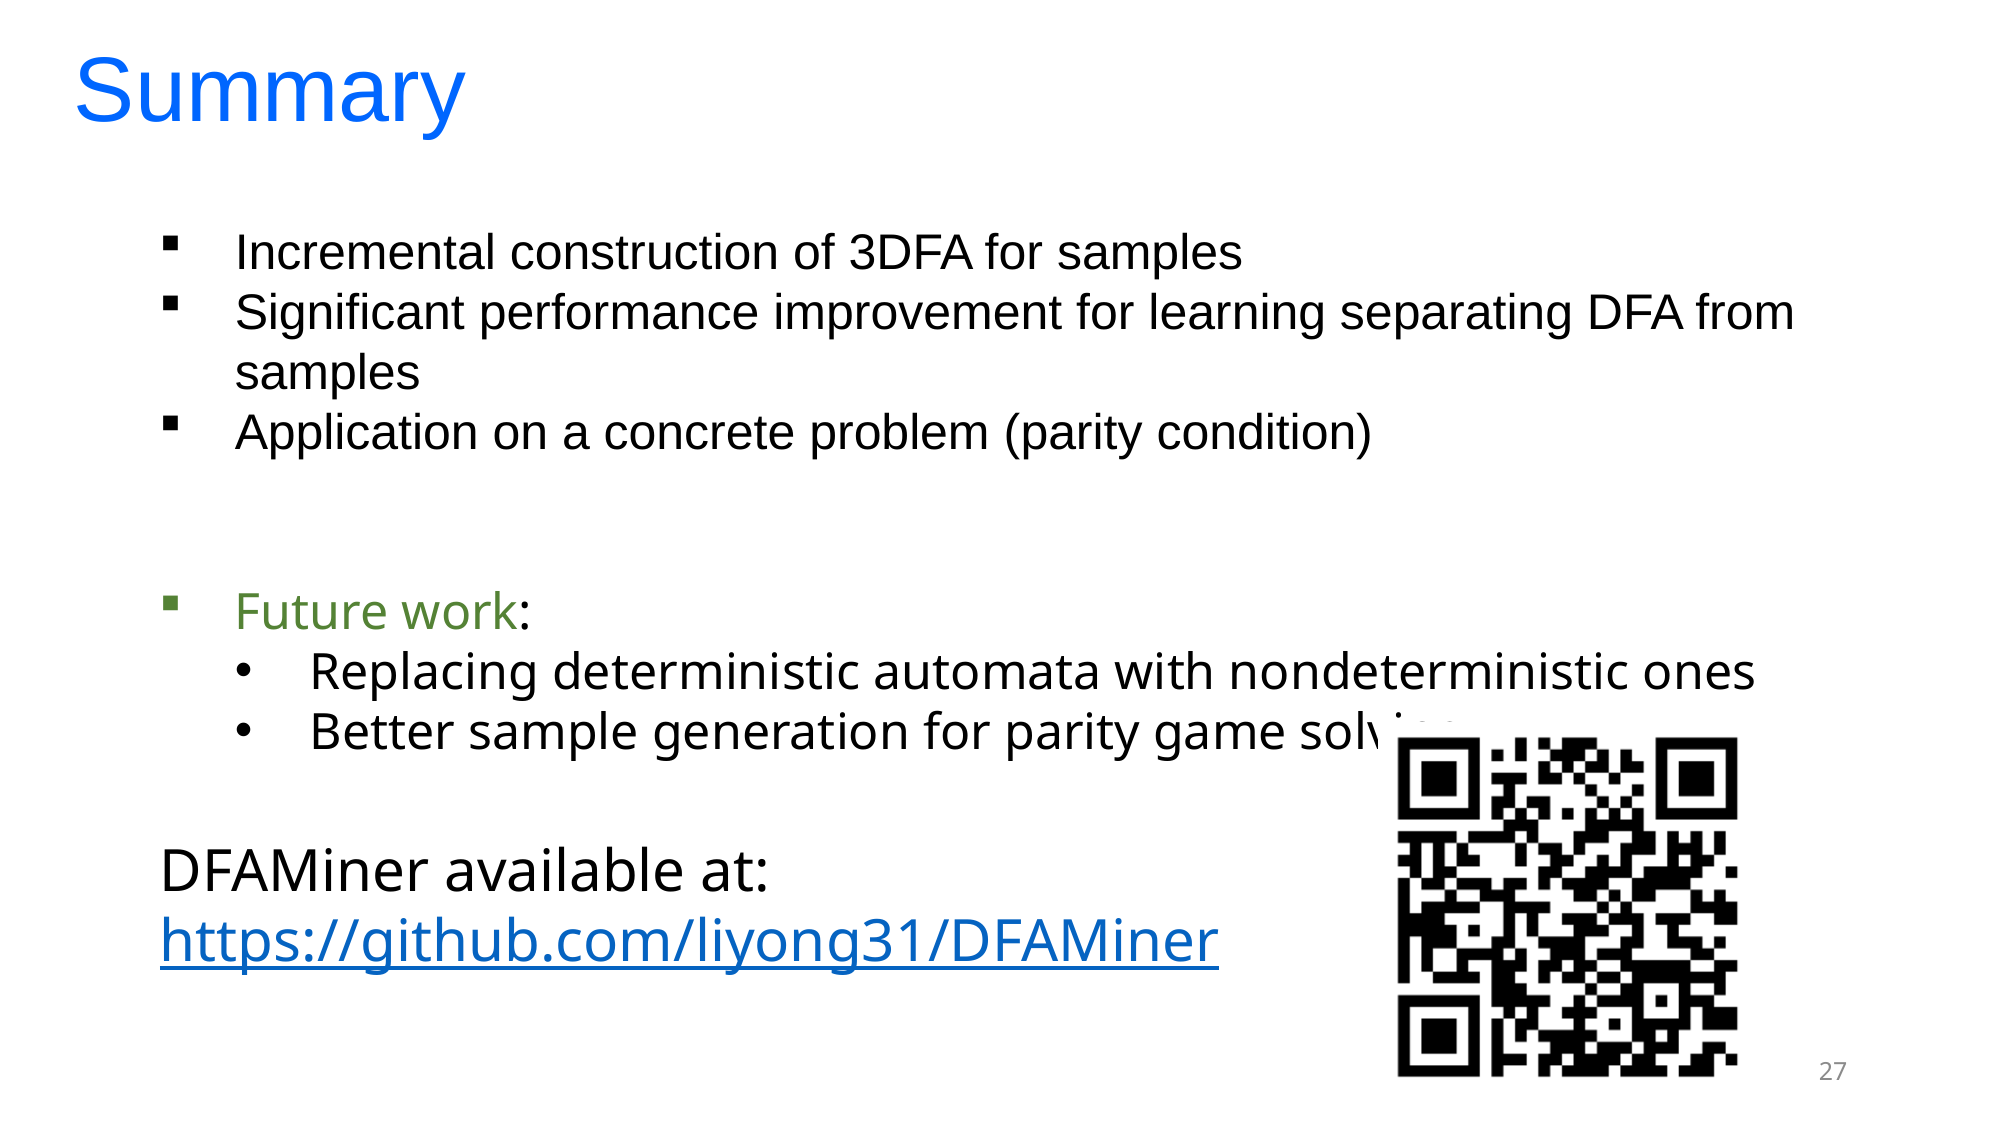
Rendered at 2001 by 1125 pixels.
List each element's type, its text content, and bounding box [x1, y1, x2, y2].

text_box DFAMiner available at: https://github.com/liyong31/DFAMiner [145, 825, 1243, 990]
text_box Incremental construction of 3DFA for samples Significant performance improvement for learning separating DFA from samples Application on a concrete problem (parity condition) Future work: Replacing deterministic automata with nondeterministic ones Better sample generation for parity game solving [144, 212, 1830, 767]
picture [1378, 722, 1758, 1094]
text_box Summary [59, 22, 1649, 148]
slide_number 27 [1412, 1042, 1863, 1103]
